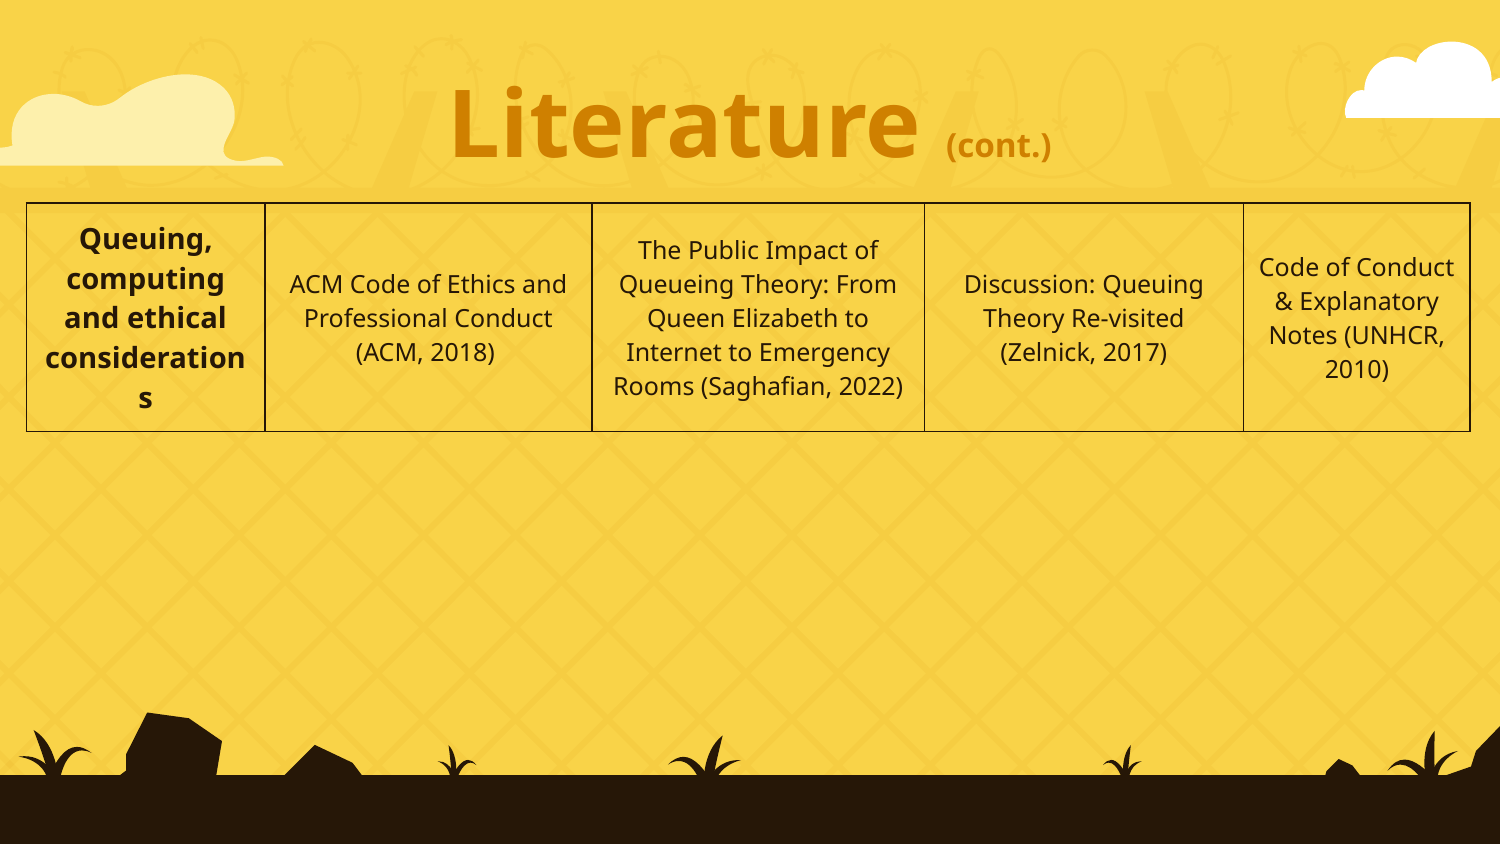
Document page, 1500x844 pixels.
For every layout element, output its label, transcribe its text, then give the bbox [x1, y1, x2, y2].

table_header The Public Impact of Queueing Theory: From Queen Elizabeth to Internet to Emergency Rooms (Saghafian, 2022) [593, 204, 924, 431]
table_header Queuing, computing and ethical considerations [27, 204, 264, 431]
table_header Code of Conduct & Explanatory Notes (UNHCR, 2010) [1244, 204, 1469, 431]
table_header ACM Code of Ethics and Professional Conduct (ACM, 2018) [266, 204, 591, 431]
table_header Discussion: Queuing Theory Re-visited (Zelnick, 2017) [925, 204, 1243, 431]
title Literature (cont.) [118, 72, 1382, 167]
